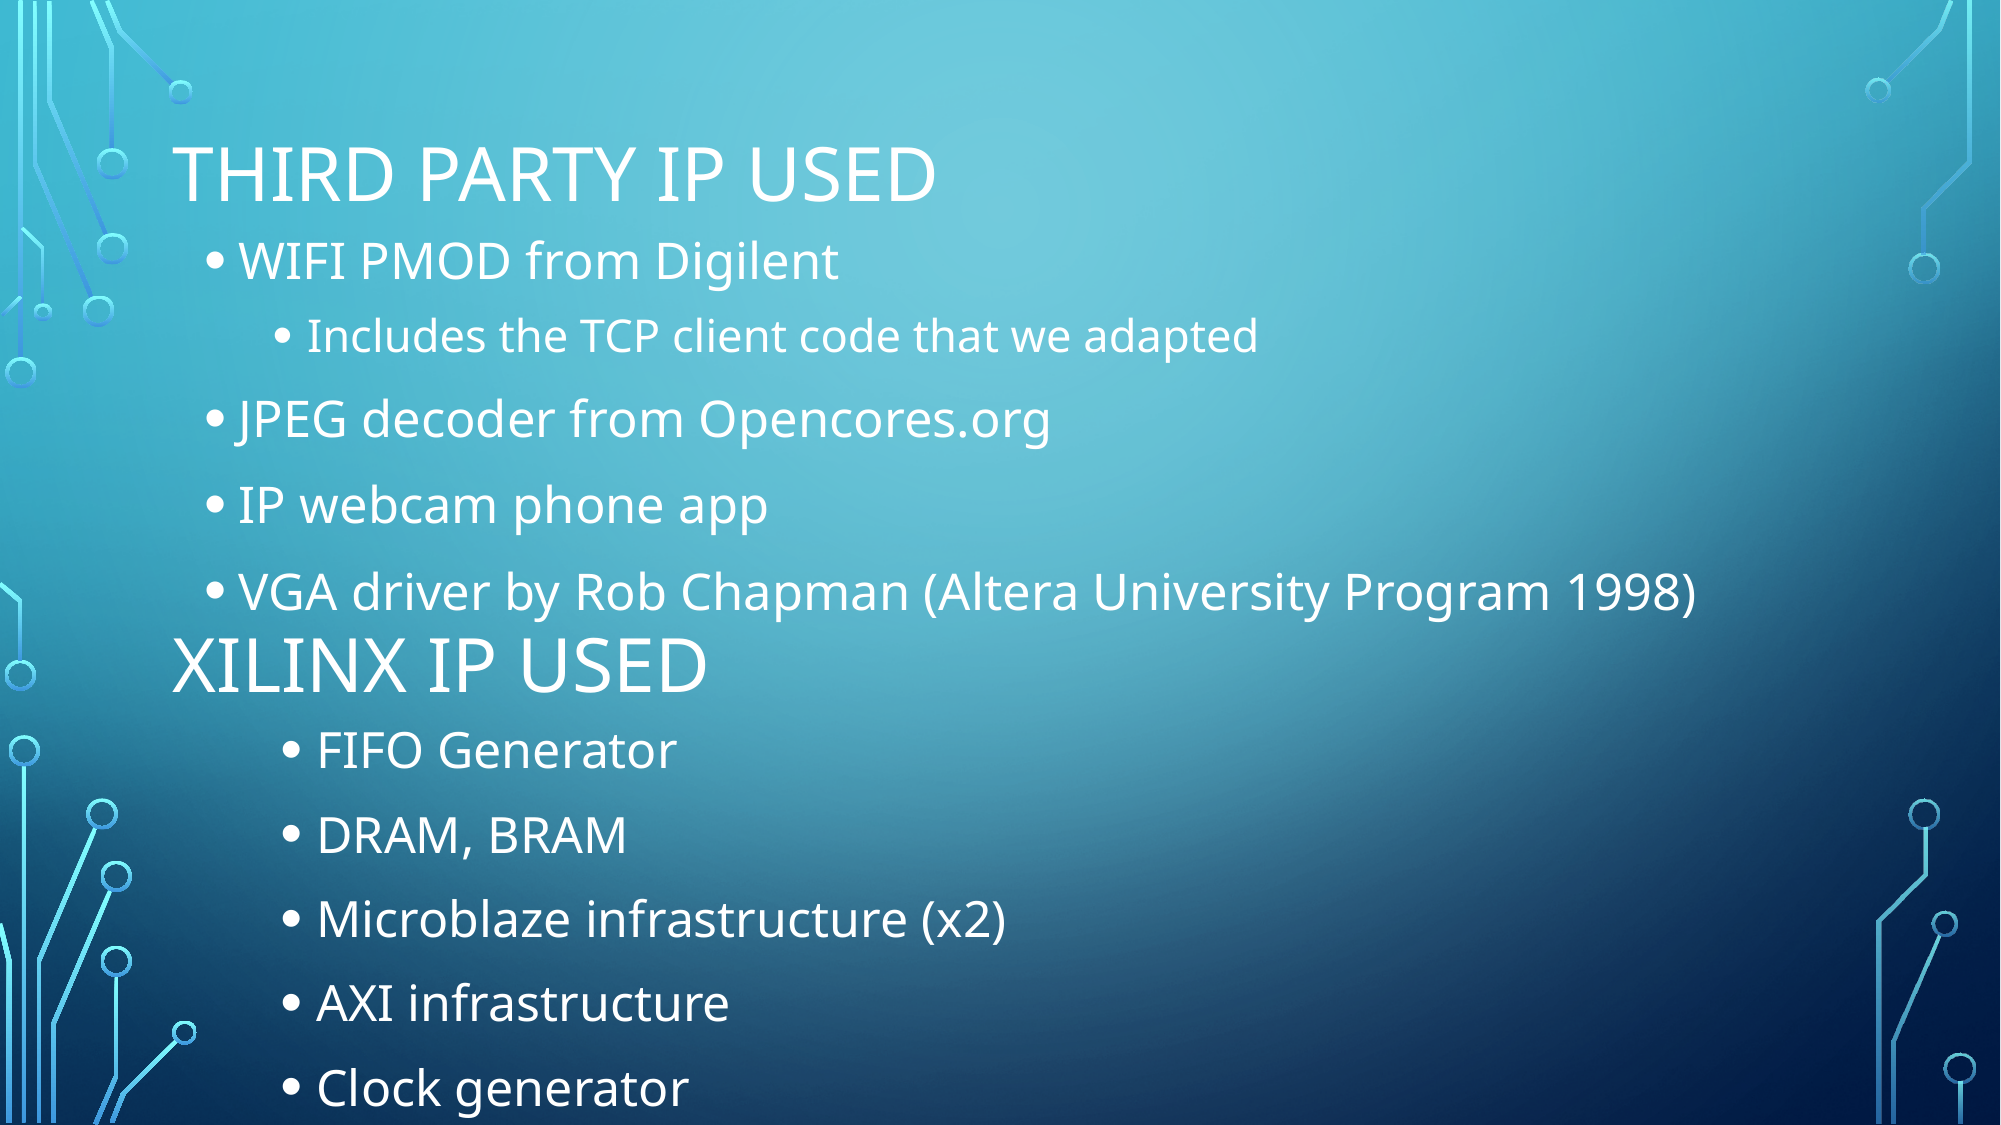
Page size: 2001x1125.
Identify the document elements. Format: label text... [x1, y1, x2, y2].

text_box FIFO Generator DRAM, BRAM Microblaze infrastructure (x2) AXI infrastructure Clock generator [265, 699, 1891, 1125]
title Third party IP used [157, 56, 1783, 299]
text_box Xilinx IP used [157, 546, 1783, 790]
list WIFI PMOD from Digilent Includes the TCP client code that we adapted JPEG decoder from Opencores.org IP webcam phone app VGA driver by Rob Chapman (Altera University Program 1998) [189, 209, 1815, 636]
